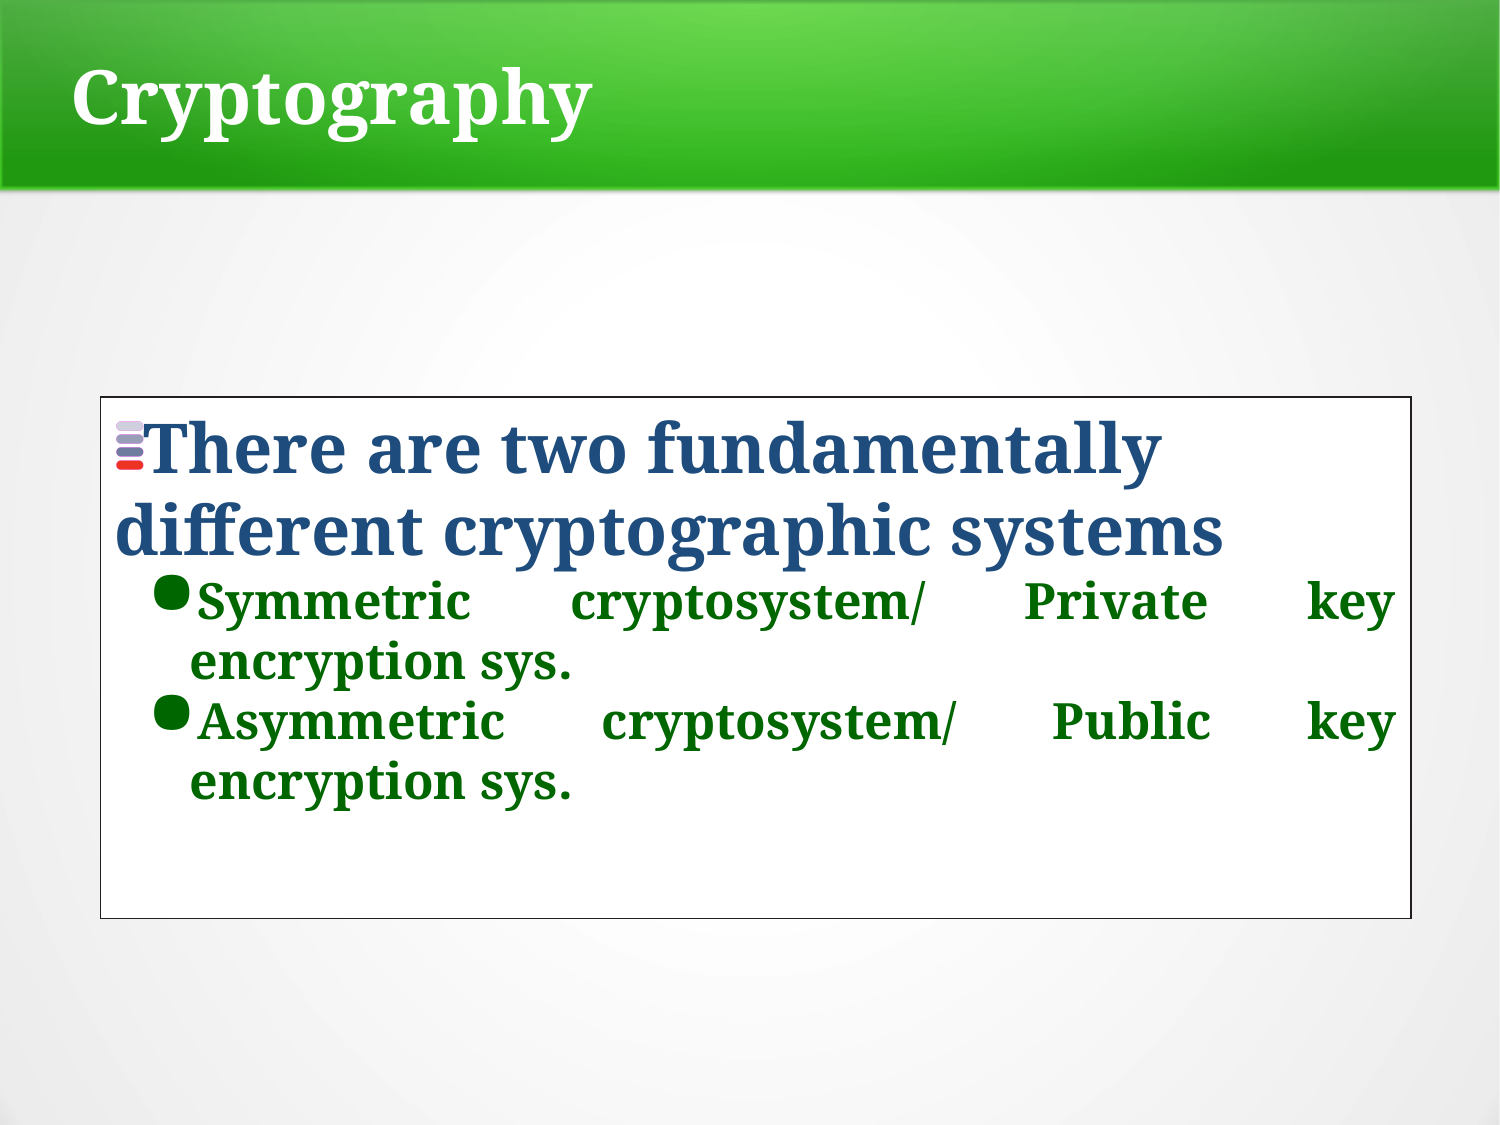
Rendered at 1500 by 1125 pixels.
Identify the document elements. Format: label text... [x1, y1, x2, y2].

text_box Cryptography [41, 31, 1470, 159]
picture [0, 0, 1500, 1125]
text_box There are two fundamentally different cryptographic systems Symmetric cryptosystem/ Private key encryption sys. Asymmetric cryptosystem/ Public key encryption sys. [100, 397, 1412, 919]
